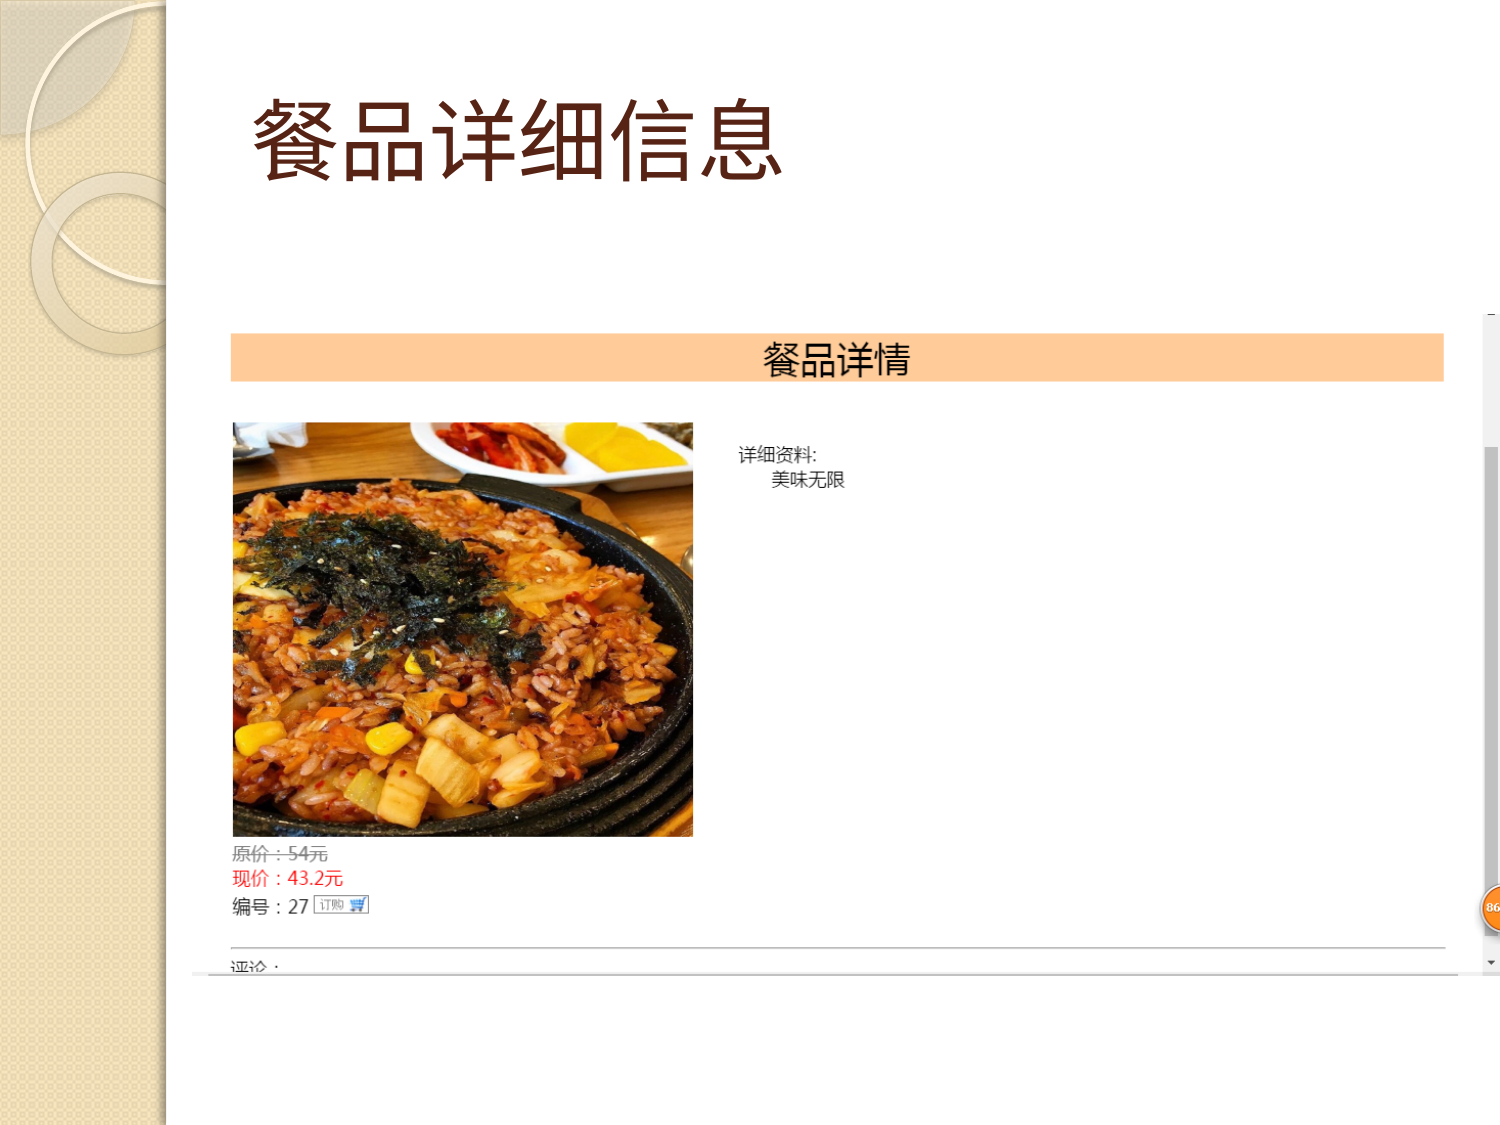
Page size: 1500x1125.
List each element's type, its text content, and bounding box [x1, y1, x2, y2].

picture [192, 314, 1500, 977]
title 餐品详细信息 [235, 45, 1466, 233]
